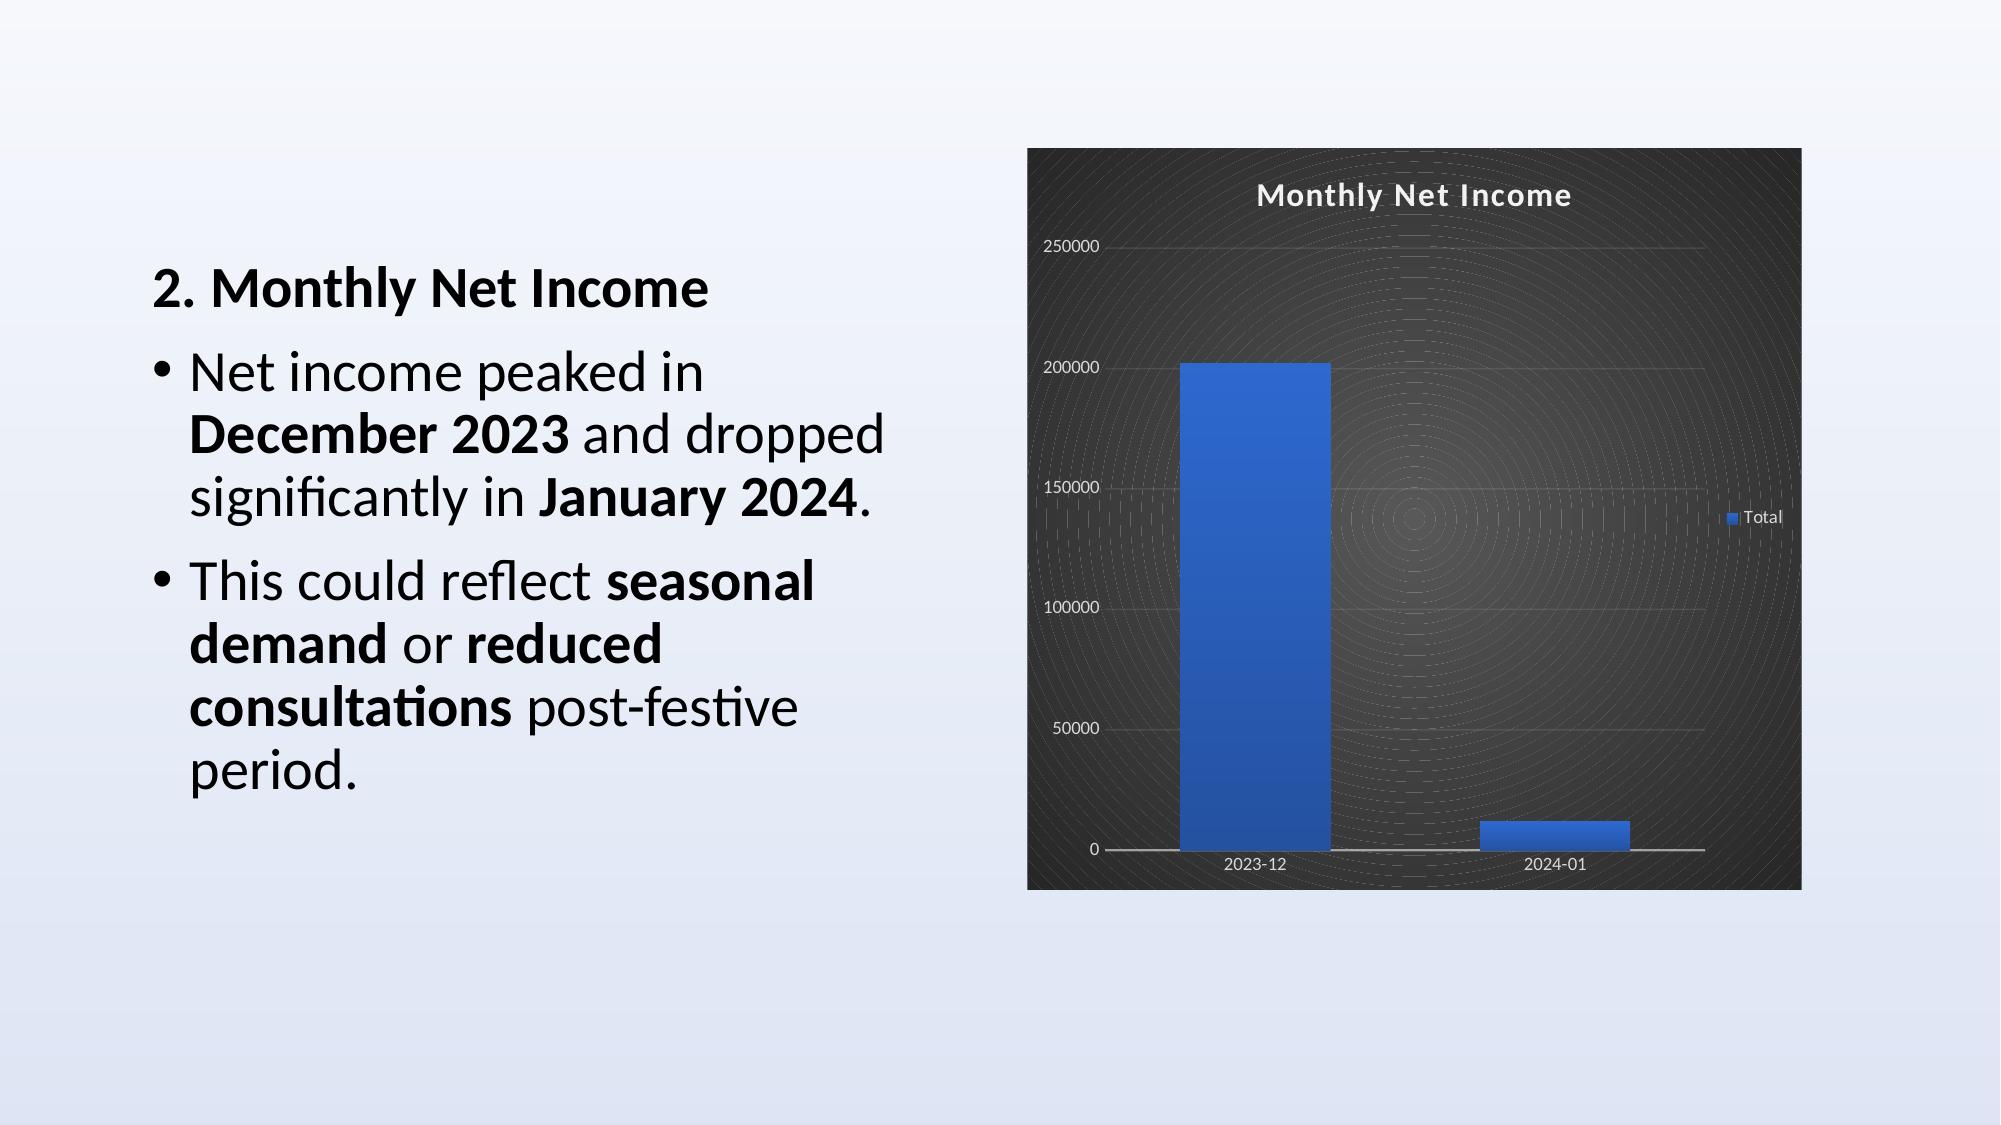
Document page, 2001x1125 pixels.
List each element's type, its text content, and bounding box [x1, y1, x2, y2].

chart [1027, 148, 1802, 891]
list 2. Monthly Net Income Net income peaked in December 2023 and dropped significantly in January 2024. This could reflect seasonal demand or reduced consultations post-festive period. [137, 249, 973, 1014]
